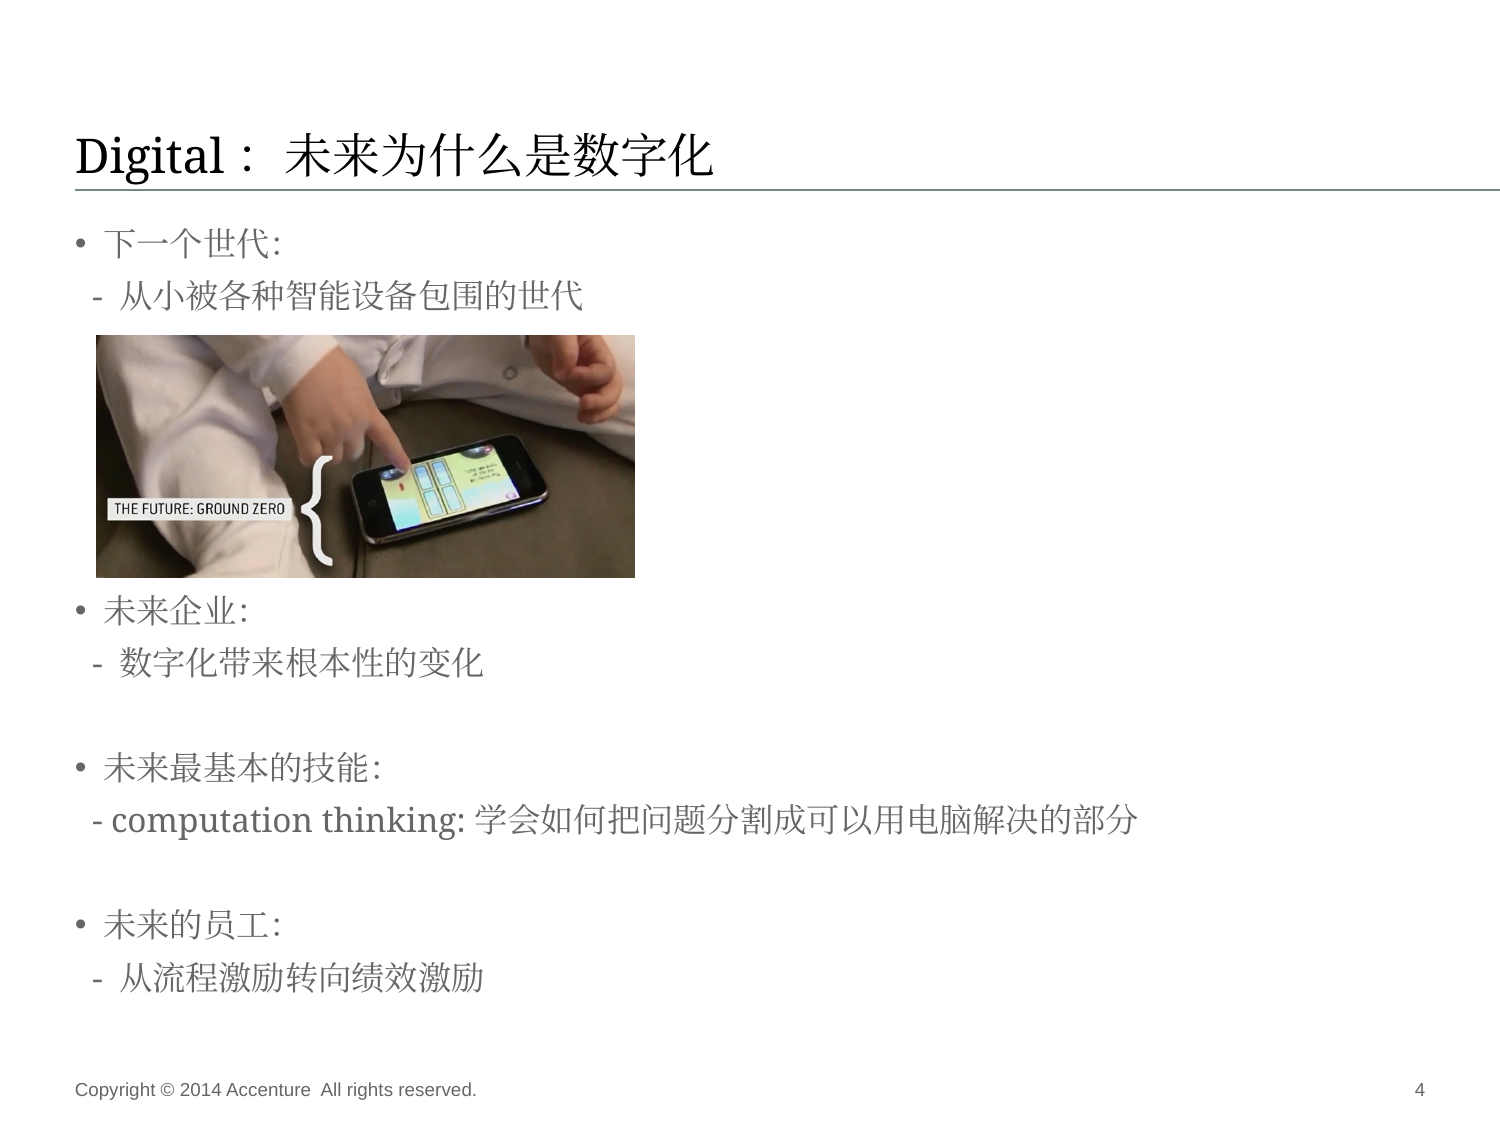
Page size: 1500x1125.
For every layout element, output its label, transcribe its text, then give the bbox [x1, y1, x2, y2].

picture [95, 335, 636, 578]
list 下一个世代： - 从小被各种智能设备包围的世代 未来企业： - 数字化带来根本性的变化 未来最基本的技能： - computation thinking:学会如何把问题分割成可以用电脑解决的部分 未来的员工： - 从流程激励转向绩效激励 [74, 215, 1426, 1022]
title Digital：未来为什么是数字化 [74, 19, 1426, 184]
slide_number 4 [1335, 1078, 1426, 1100]
footer Copyright © 2014 Accenture All rights reserved. [74, 1078, 741, 1100]
